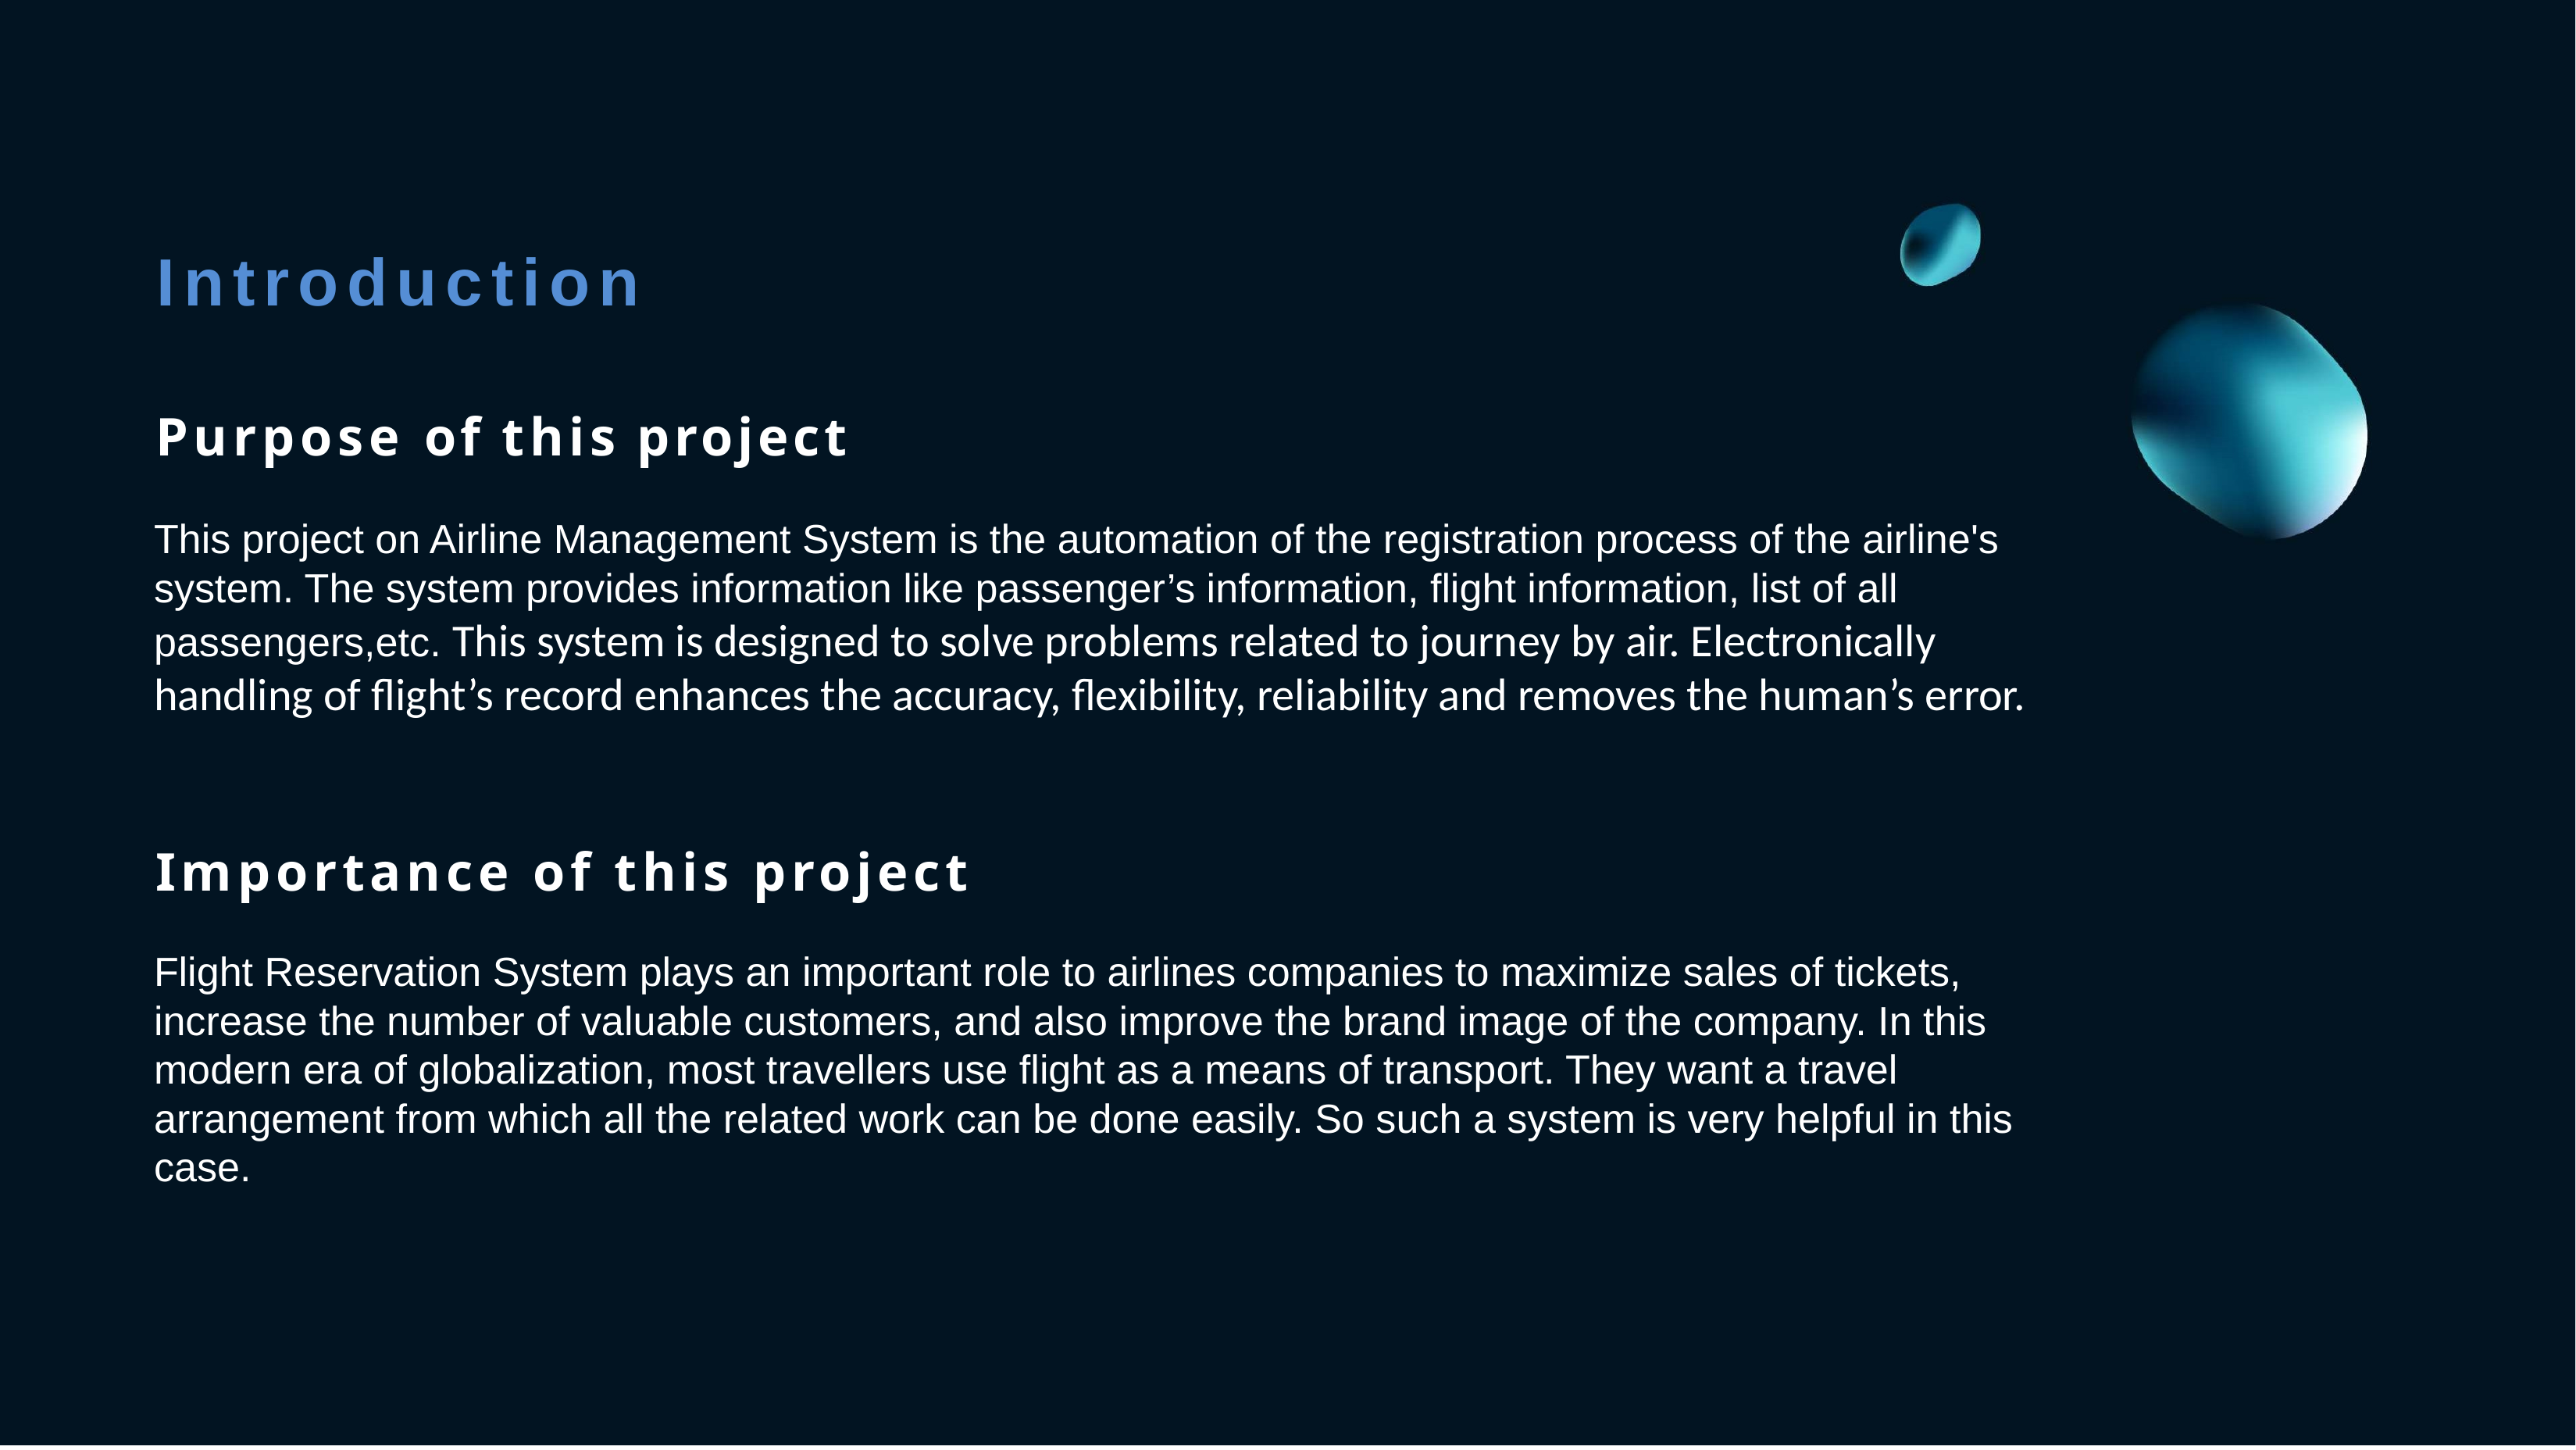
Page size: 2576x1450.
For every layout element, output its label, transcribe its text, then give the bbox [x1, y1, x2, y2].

text_box Purpose of this project This project on Airline Management System is the automation of the registration process of the airline's system. The system provides information like passenger’s information, flight information, list of all passengers,etc. This system is designed to solve problems related to journey by air. Electronically handling of flight’s record enhances the accuracy, flexibility, reliability and removes the human’s error. Importance of this project Flight Reservation System plays an important role to airlines companies to maximize sales of tickets, increase the number of valuable customers, and also improve the brand image of the company. In this modern era of globalization, most travellers use ﬂight as a means of transport. They want a travel arrangement from which all the related work can be done easily. So such a system is very helpful in this case. [154, 402, 2100, 1280]
text_box [0, 0, 2576, 1445]
title Introduction [155, 237, 655, 402]
